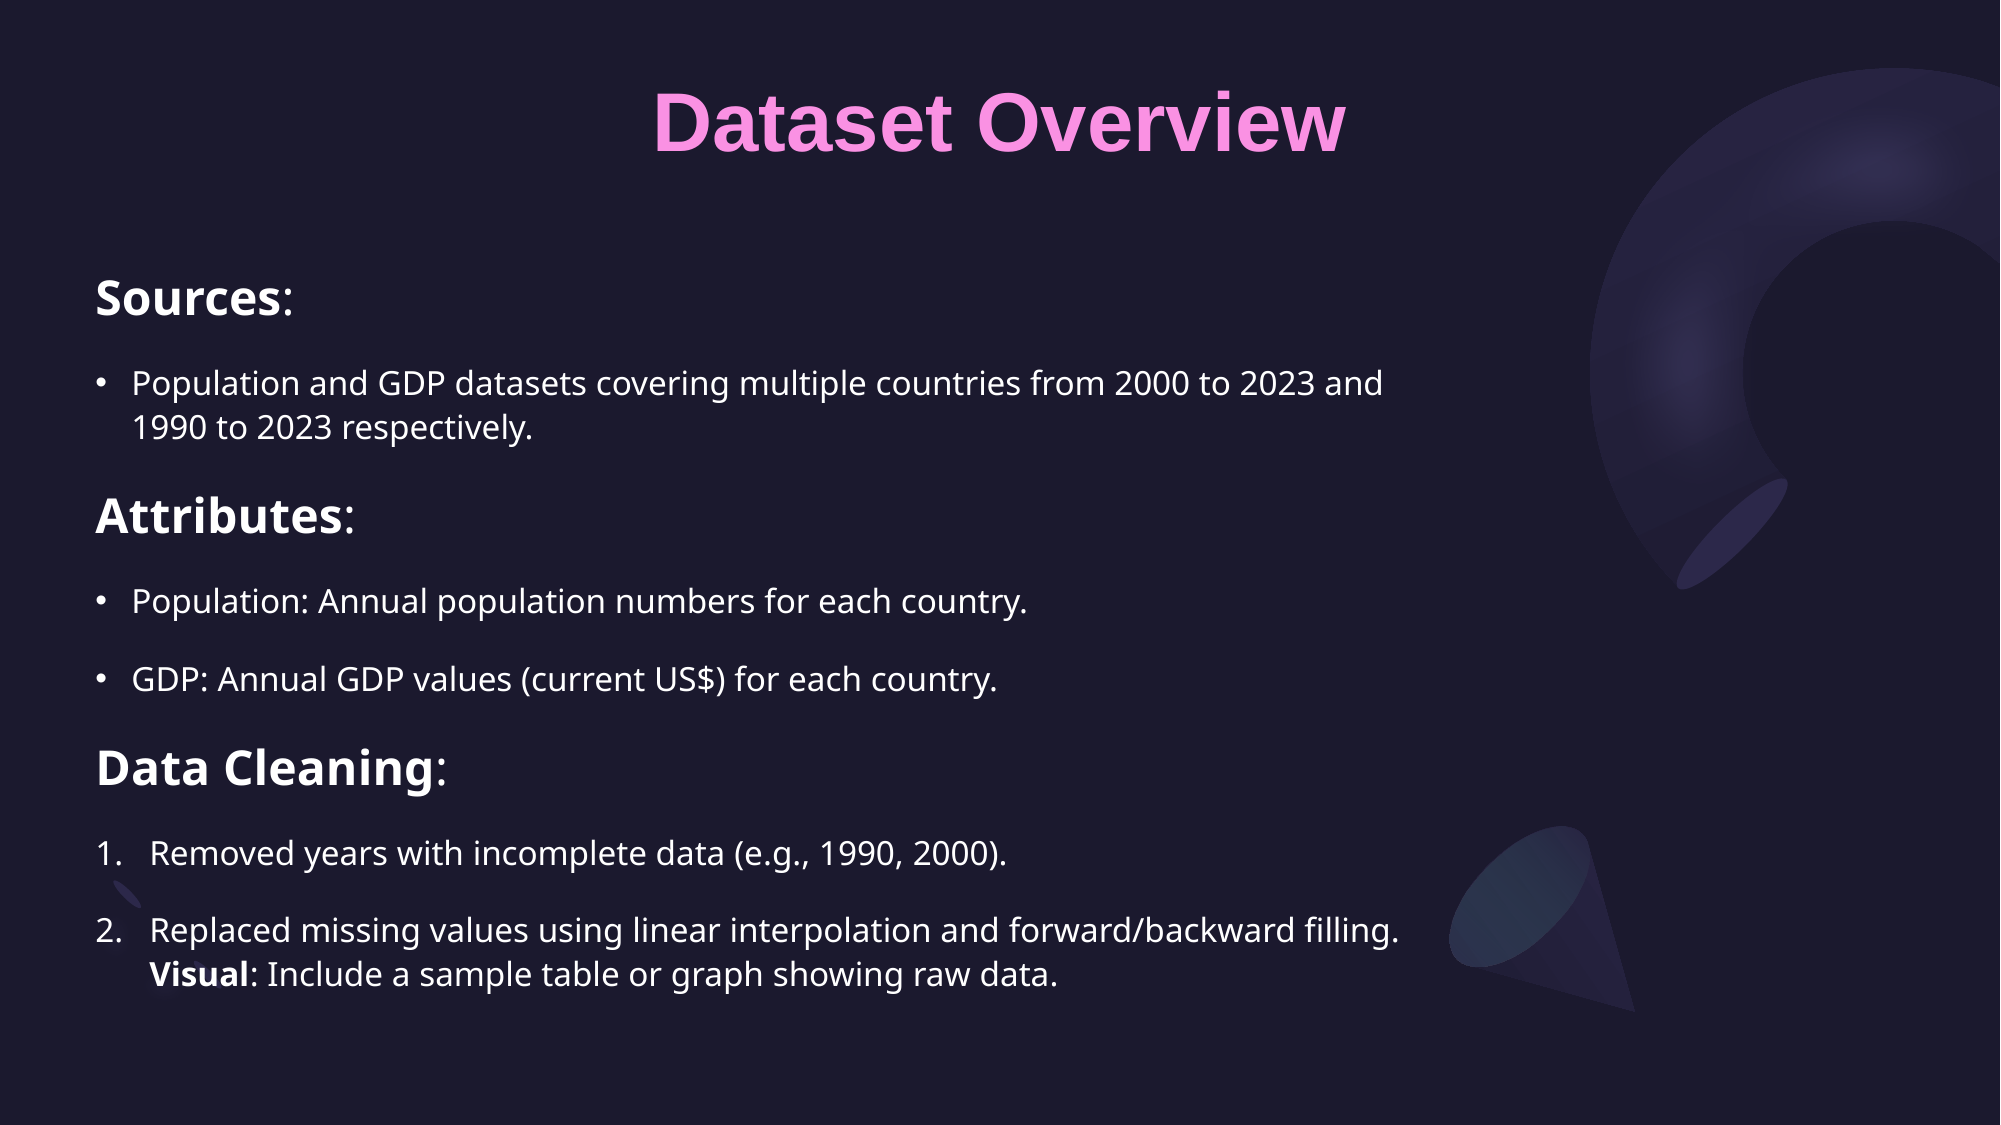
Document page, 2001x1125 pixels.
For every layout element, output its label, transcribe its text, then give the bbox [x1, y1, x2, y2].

list Sources: Population and GDP datasets covering multiple countries from 2000 to 2023 and 1990 to 2023 respectively. Attributes: Population: Annual population numbers for each country. GDP: Annual GDP values (current US$) for each country. Data Cleaning: Removed years with incomplete data (e.g., 1990, 2000). Replaced missing values using linear interpolation and forward/backward filling. Visual: Include a sample table or graph showing raw data. [95, 261, 1451, 998]
title Dataset Overview [646, 79, 1354, 175]
